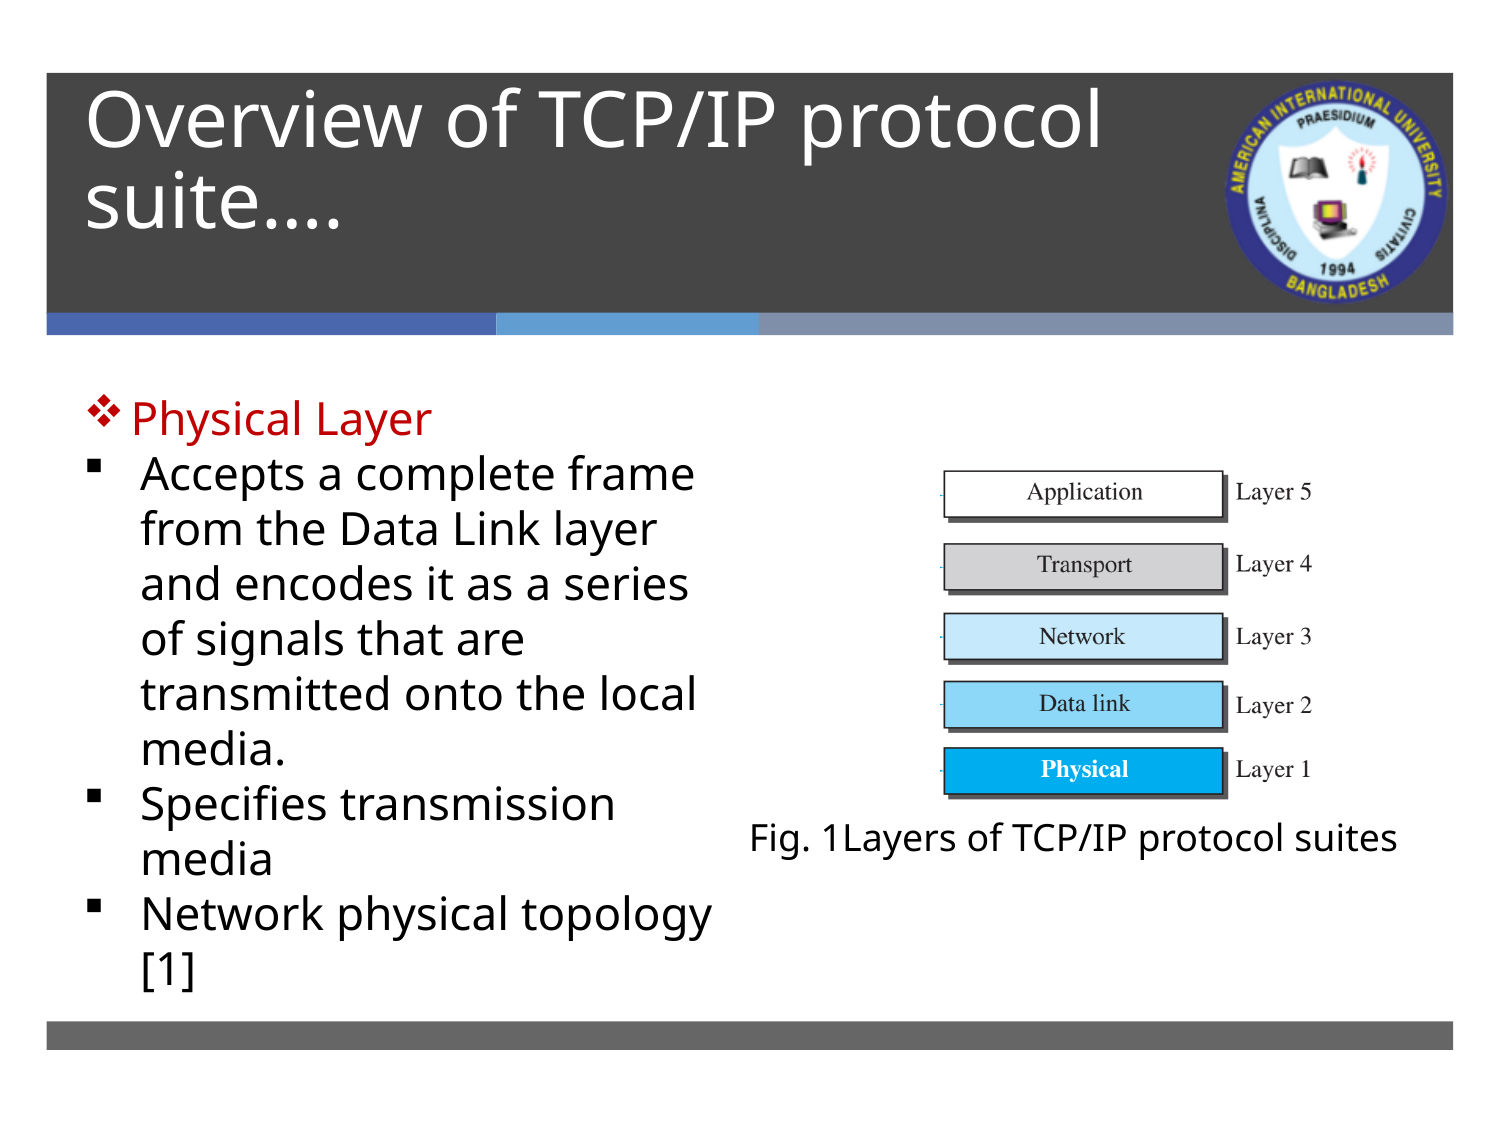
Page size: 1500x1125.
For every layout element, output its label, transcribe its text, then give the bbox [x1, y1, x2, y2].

subtitle [78, 251, 1351, 331]
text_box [797, 461, 1351, 868]
text_box Physical Layer Accepts a complete frame from the Data Link layer and encodes it as a series of signals that are transmitted onto the local media. Specifies transmission media Network physical topology [1] [69, 382, 750, 1002]
picture [1351, 75, 1454, 310]
title Overview of TCP/IP protocol suite…. [69, 73, 1351, 253]
